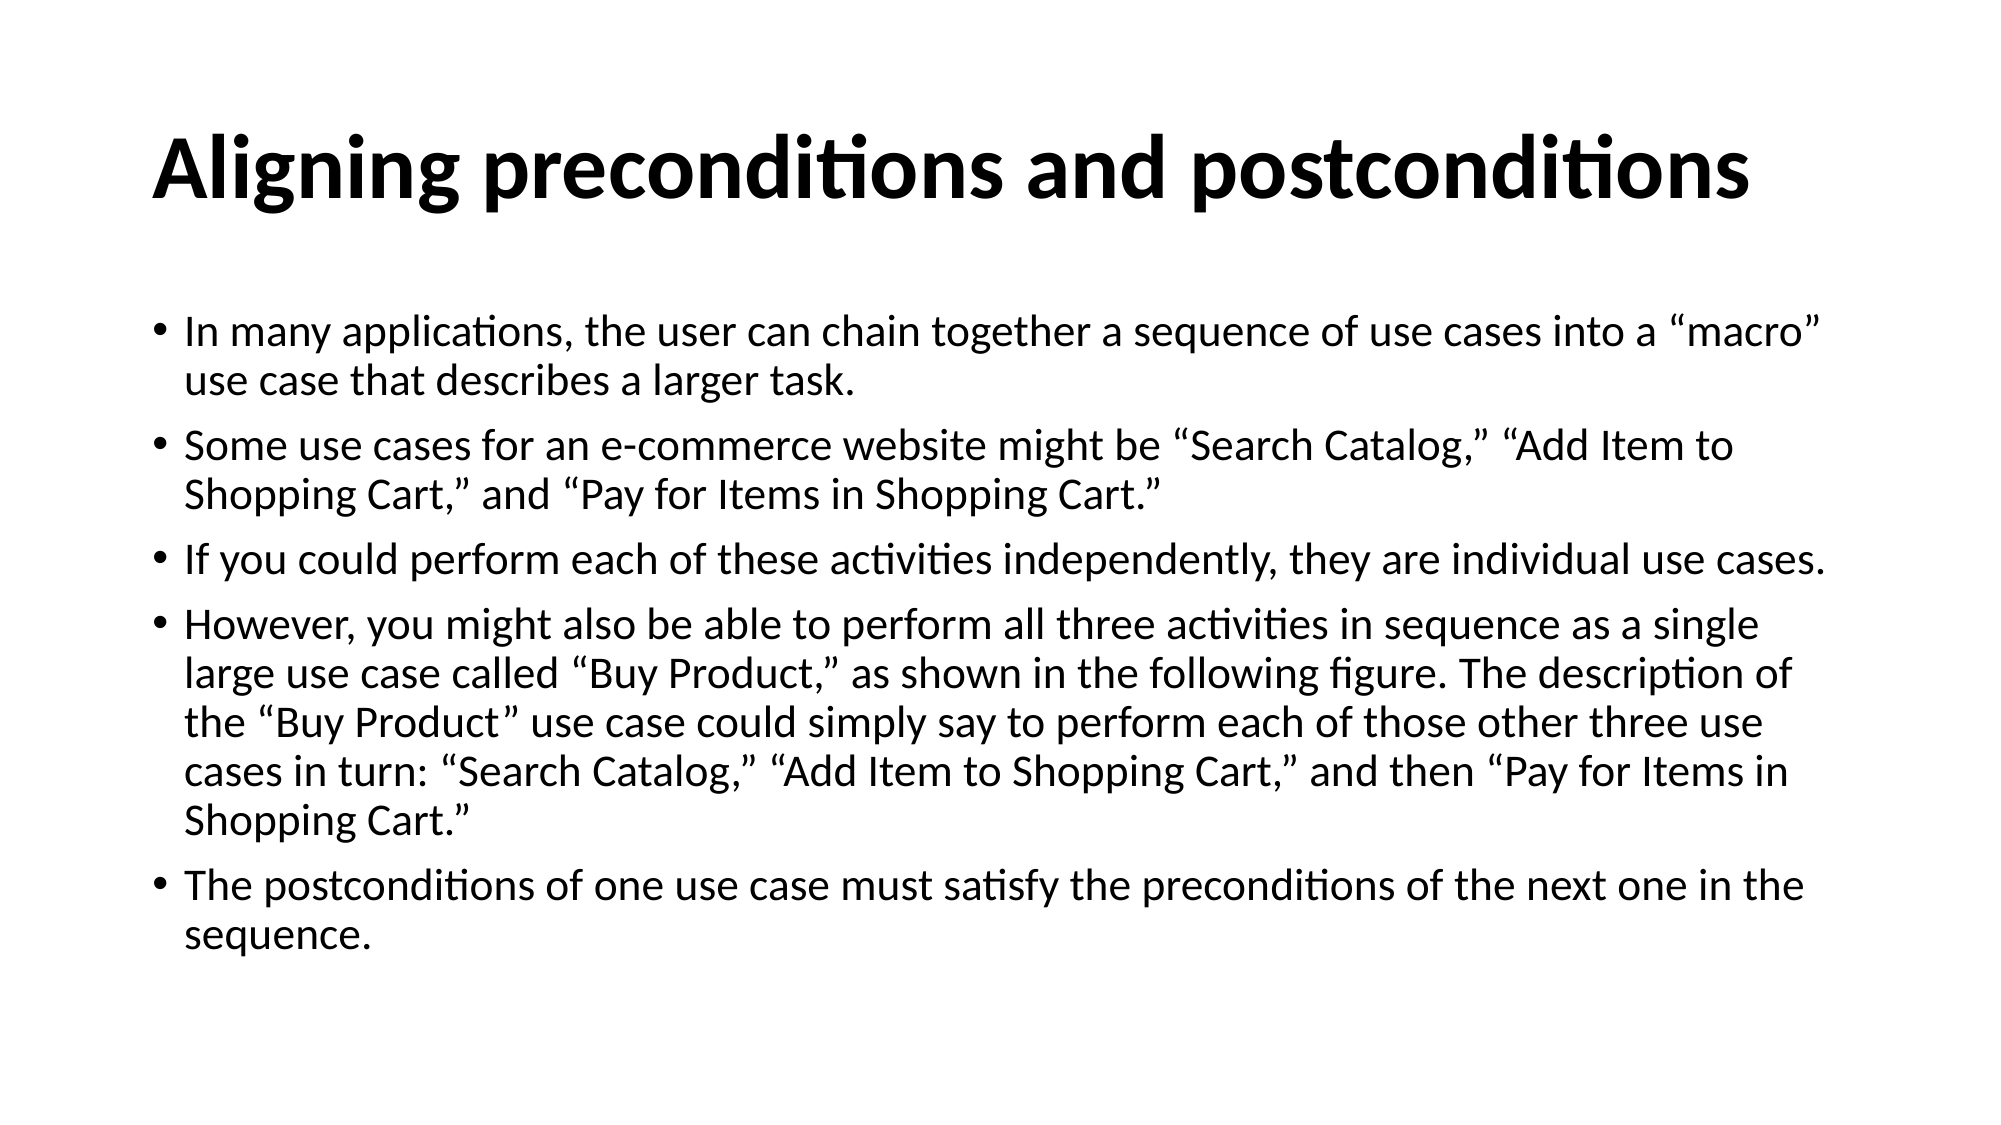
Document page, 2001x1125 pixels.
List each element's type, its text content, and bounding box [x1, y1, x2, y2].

text_box In many applications, the user can chain together a sequence of use cases into a “macro” use case that describes a larger task. Some use cases for an e-commerce website might be “Search Catalog,” “Add Item to Shopping Cart,” and “Pay for Items in Shopping Cart.” If you could perform each of these activities independently, they are individual use cases. However, you might also be able to perform all three activities in sequence as a single large use case called “Buy Product,” as shown in the following figure. The description of the “Buy Product” use case could simply say to perform each of those other three use cases in turn: “Search Catalog,” “Add Item to Shopping Cart,” and then “Pay for Items in Shopping Cart.” The postconditions of one use case must satisfy the preconditions of the next one in the sequence. [137, 299, 1863, 1014]
text_box Aligning preconditions and postconditions [137, 59, 1863, 278]
